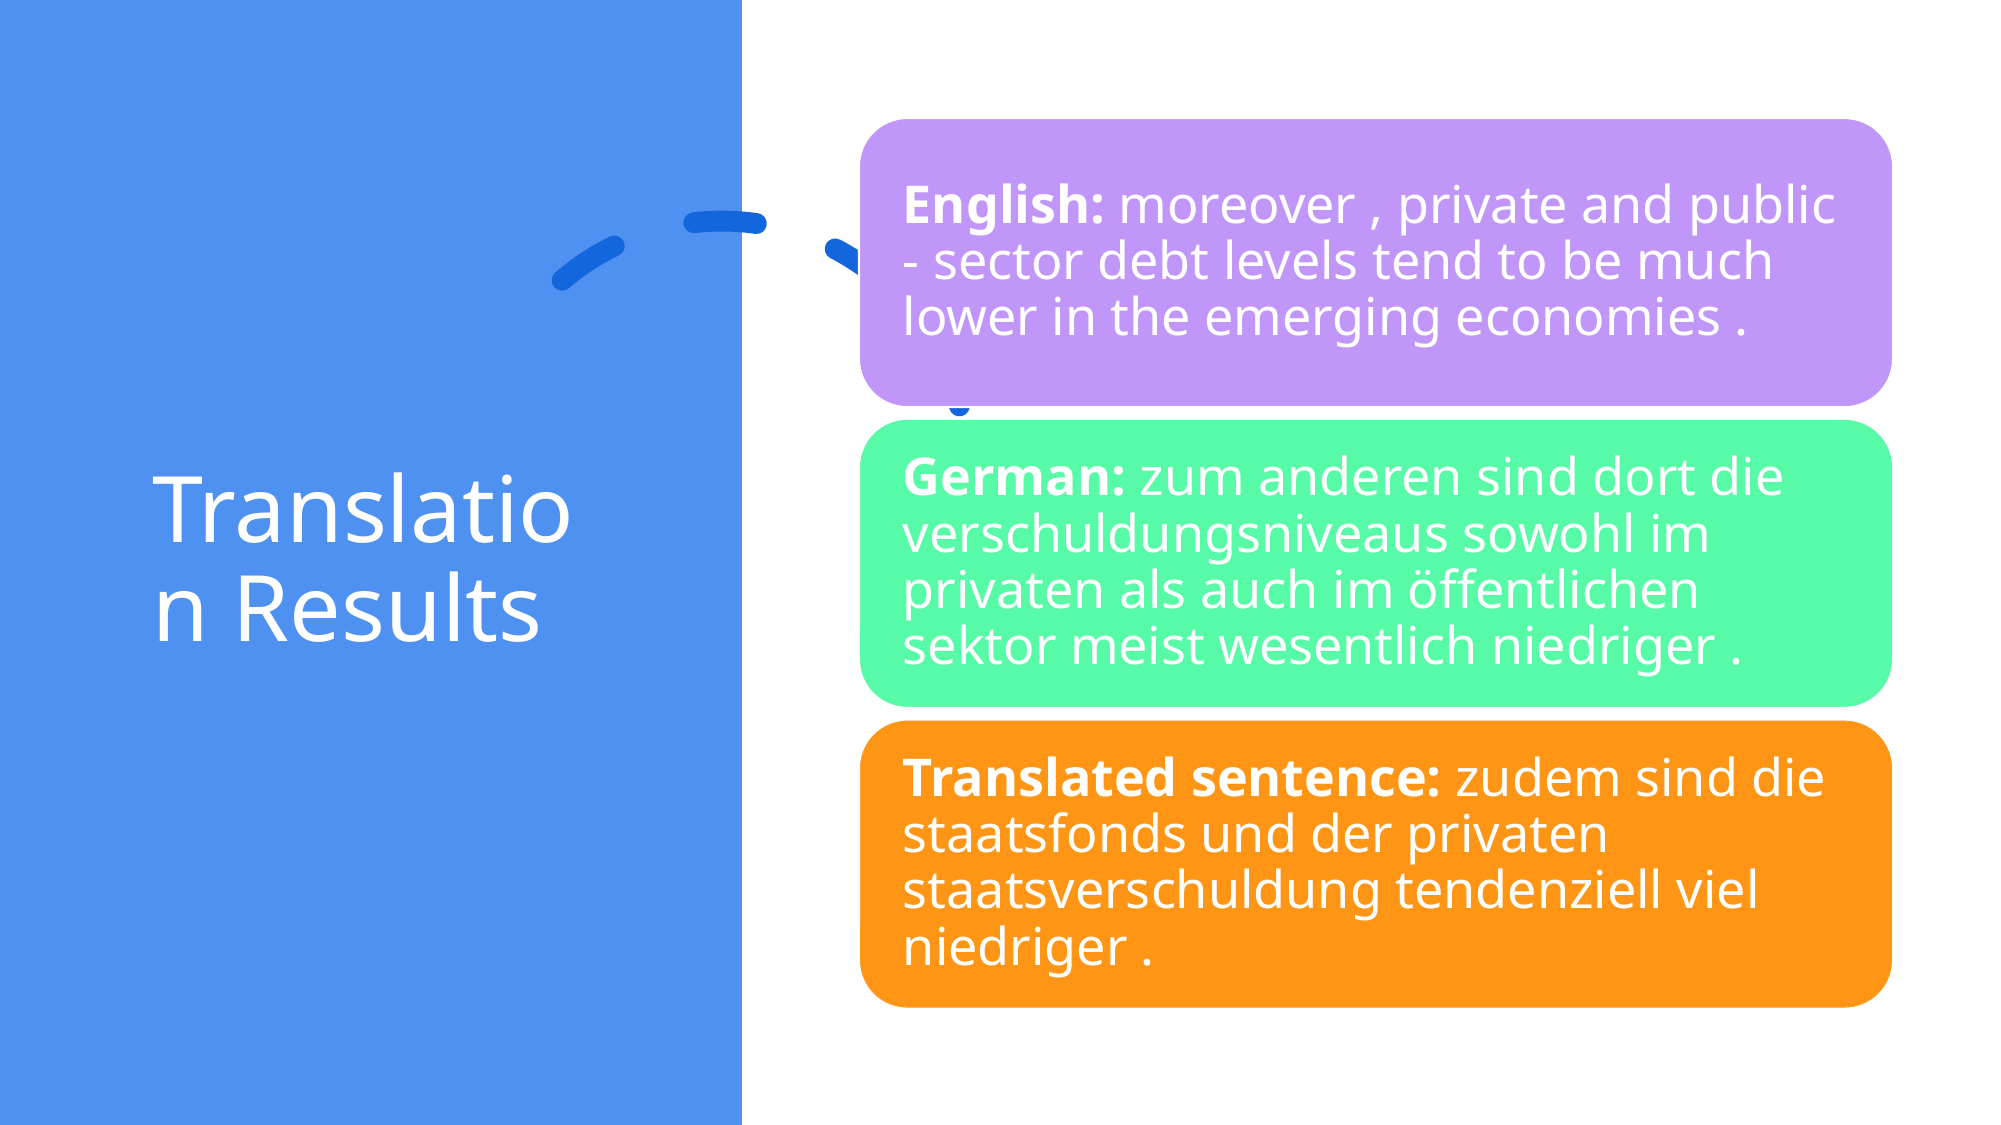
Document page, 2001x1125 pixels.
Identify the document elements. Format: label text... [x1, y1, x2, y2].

text_box [0, 0, 743, 1125]
text_box [622, 220, 858, 467]
title Translation Results [137, 105, 622, 1020]
text_box [743, 0, 2000, 1125]
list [858, 107, 1894, 1020]
